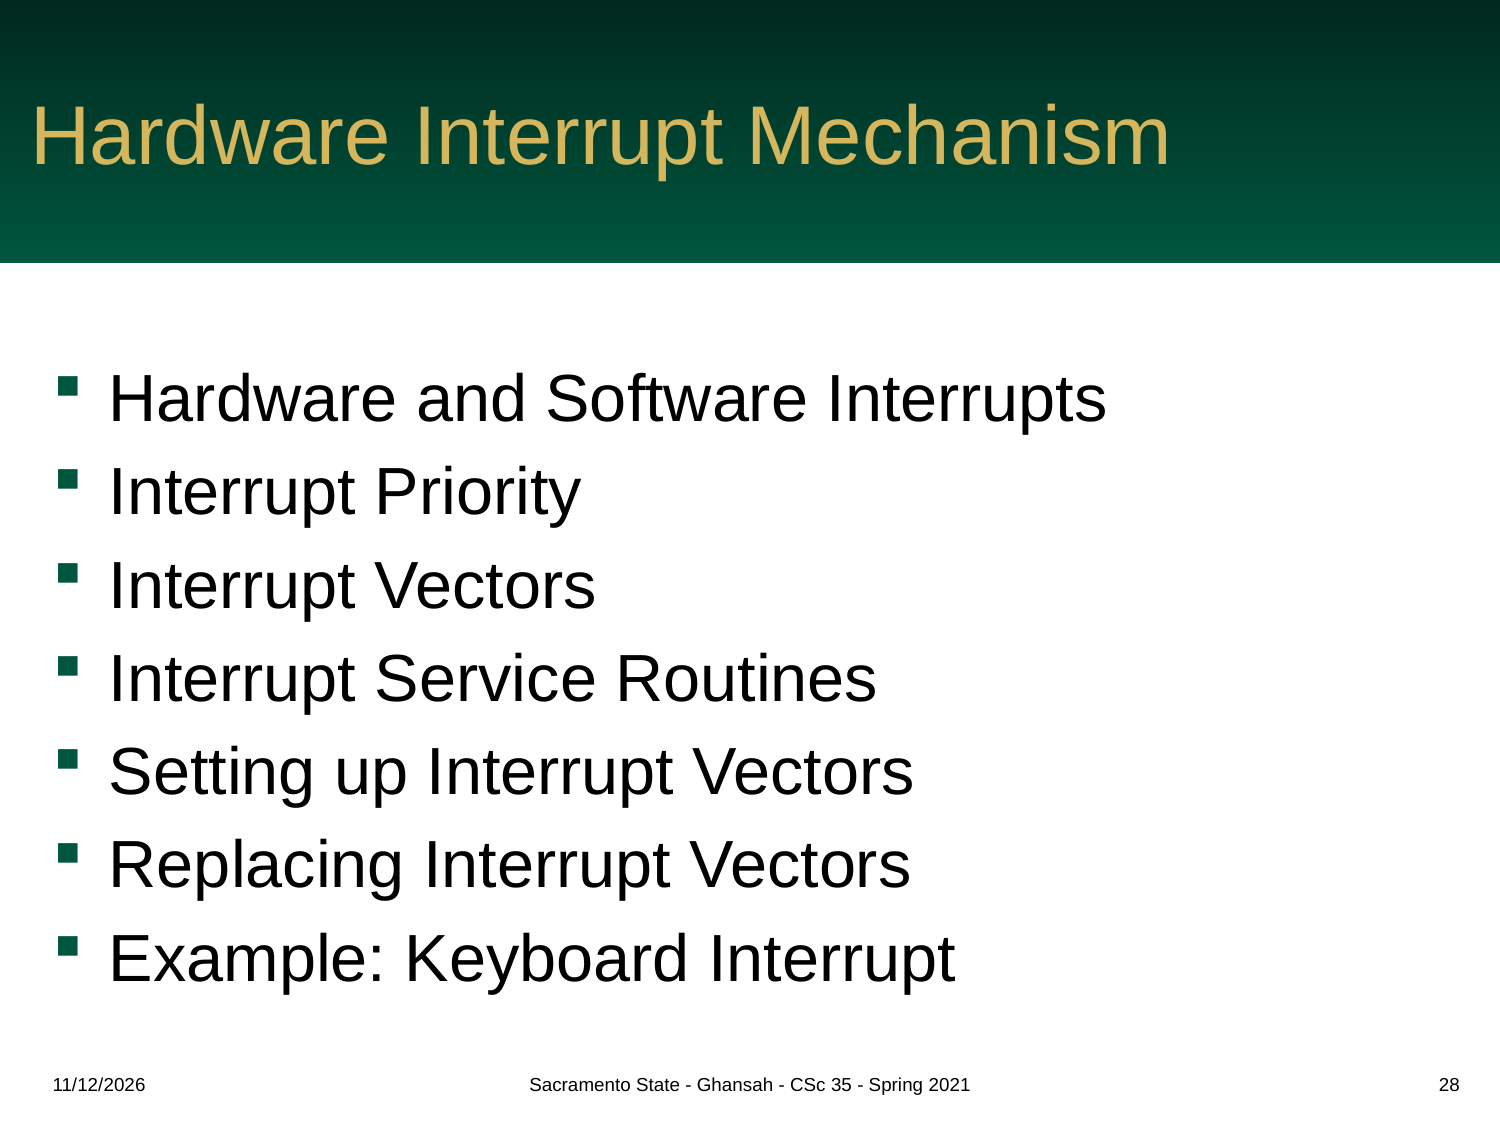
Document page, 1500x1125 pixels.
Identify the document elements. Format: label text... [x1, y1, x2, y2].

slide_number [37, 1050, 388, 1104]
list Hardware and Software Interrupts Interrupt Priority Interrupt Vectors Interrupt Service Routines Setting up Interrupt Vectors Replacing Interrupt Vectors Example: Keyboard Interrupt [37, 299, 1463, 1050]
slide_number 28 [1125, 1050, 1475, 1104]
footer Sacramento State - Ghansah - CSc 35 - Spring 2021 [512, 1050, 988, 1104]
title Hardware Interrupt Mechanism [0, 0, 1500, 263]
